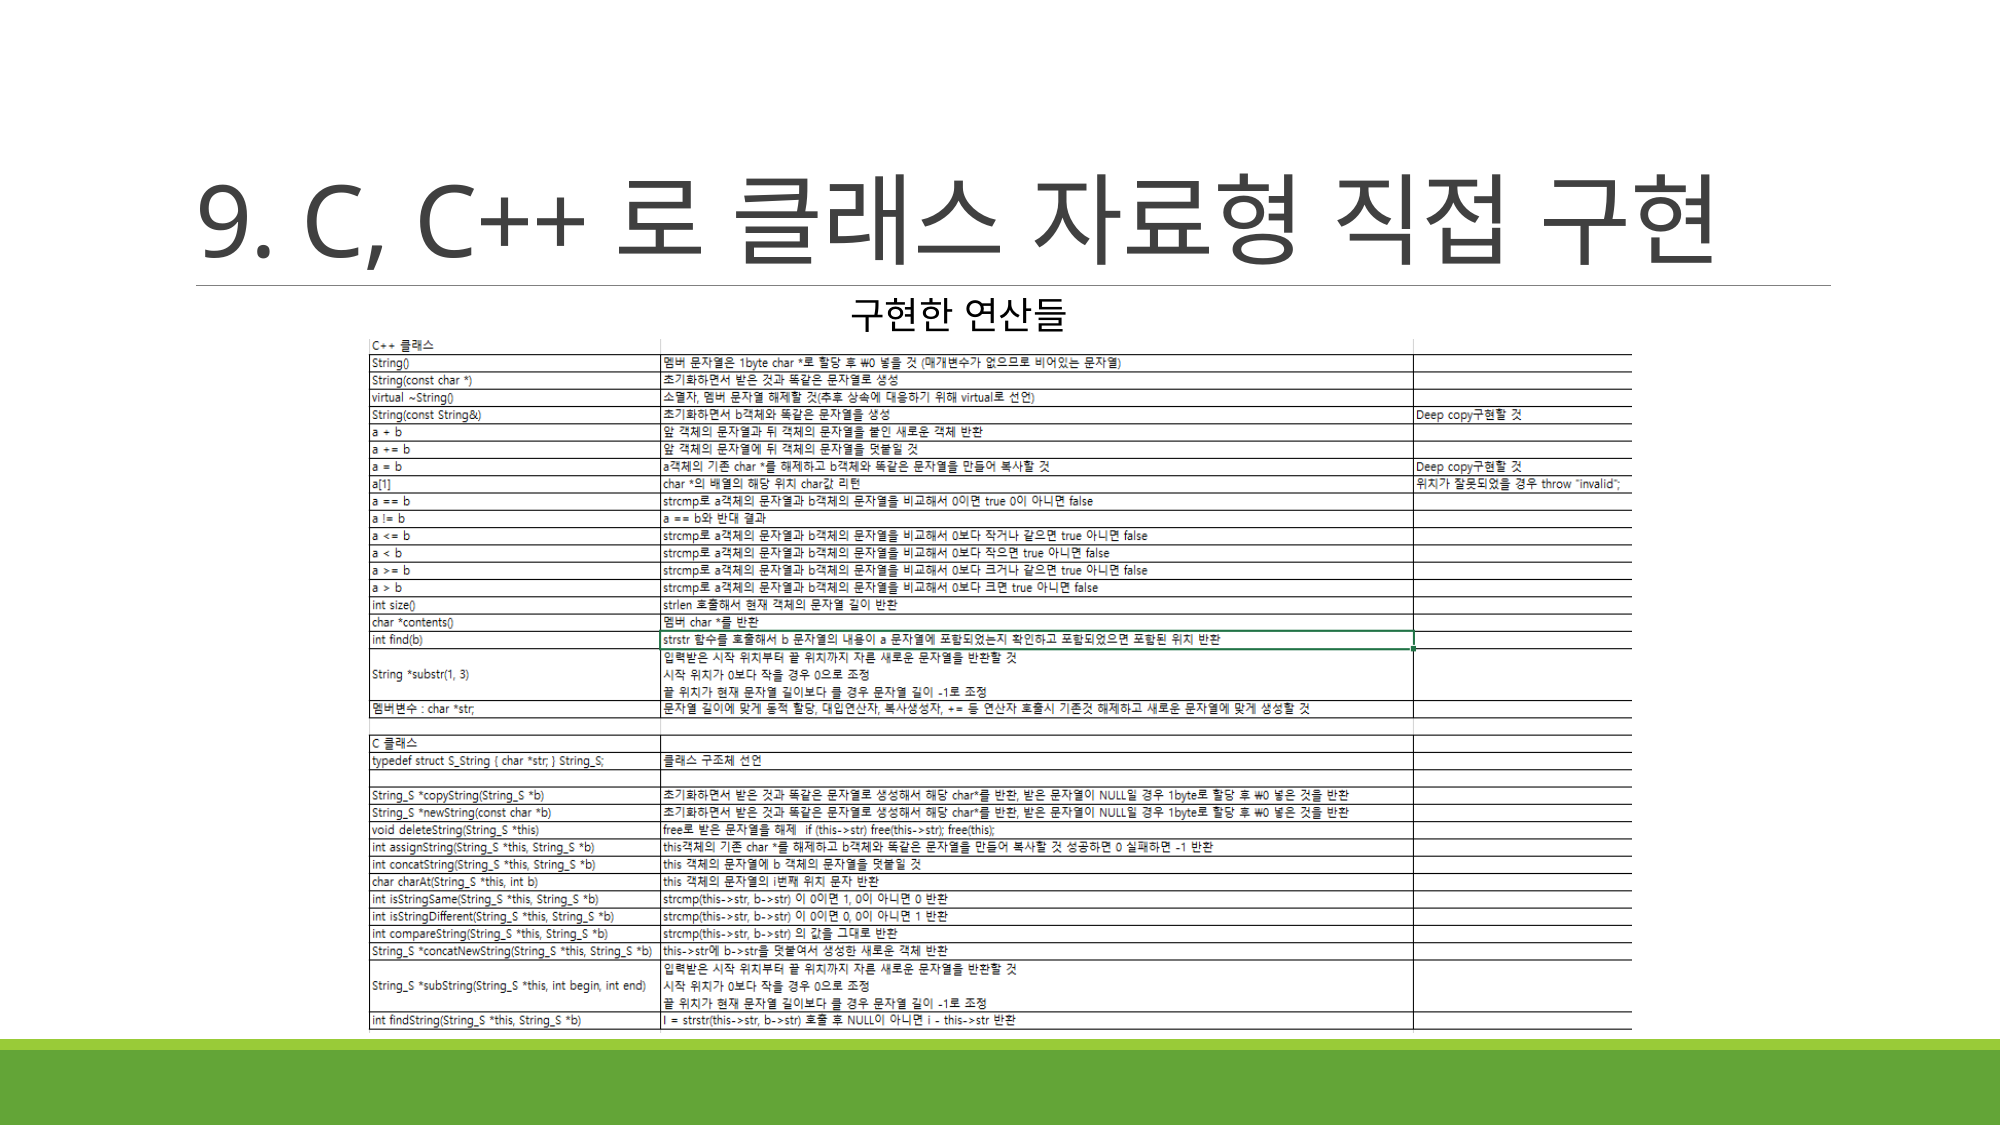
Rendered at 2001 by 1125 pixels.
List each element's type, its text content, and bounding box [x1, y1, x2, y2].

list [367, 338, 1633, 1033]
title 9. C, C++로 클래스 자료형 직접 구현 [180, 47, 1830, 285]
text_box 구현한 연산들 [835, 284, 1143, 336]
